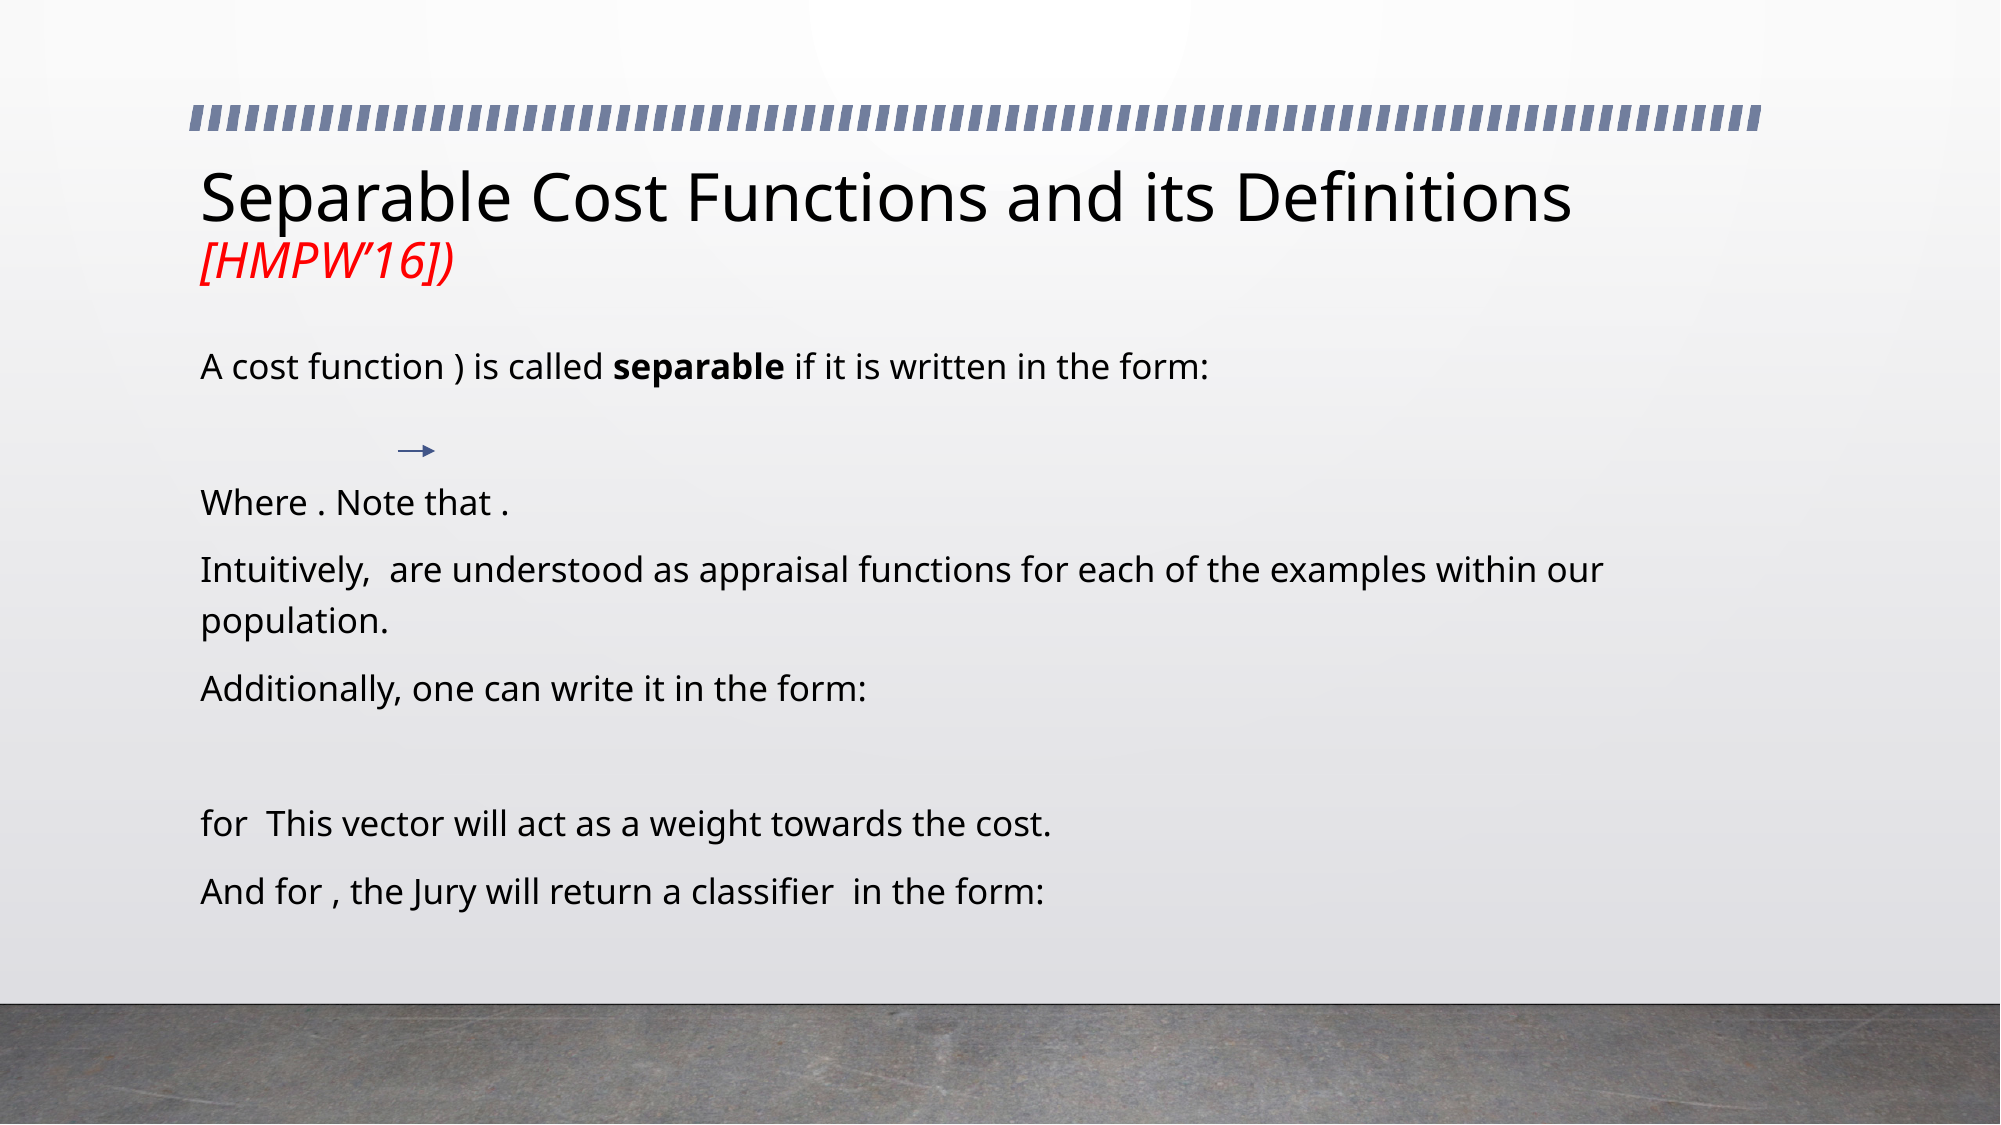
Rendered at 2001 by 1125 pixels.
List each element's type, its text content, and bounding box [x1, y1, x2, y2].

picture [0, 1004, 2000, 1124]
title Separable Cost Functions and its Definitions [HMPW’16]) [185, 156, 1761, 329]
